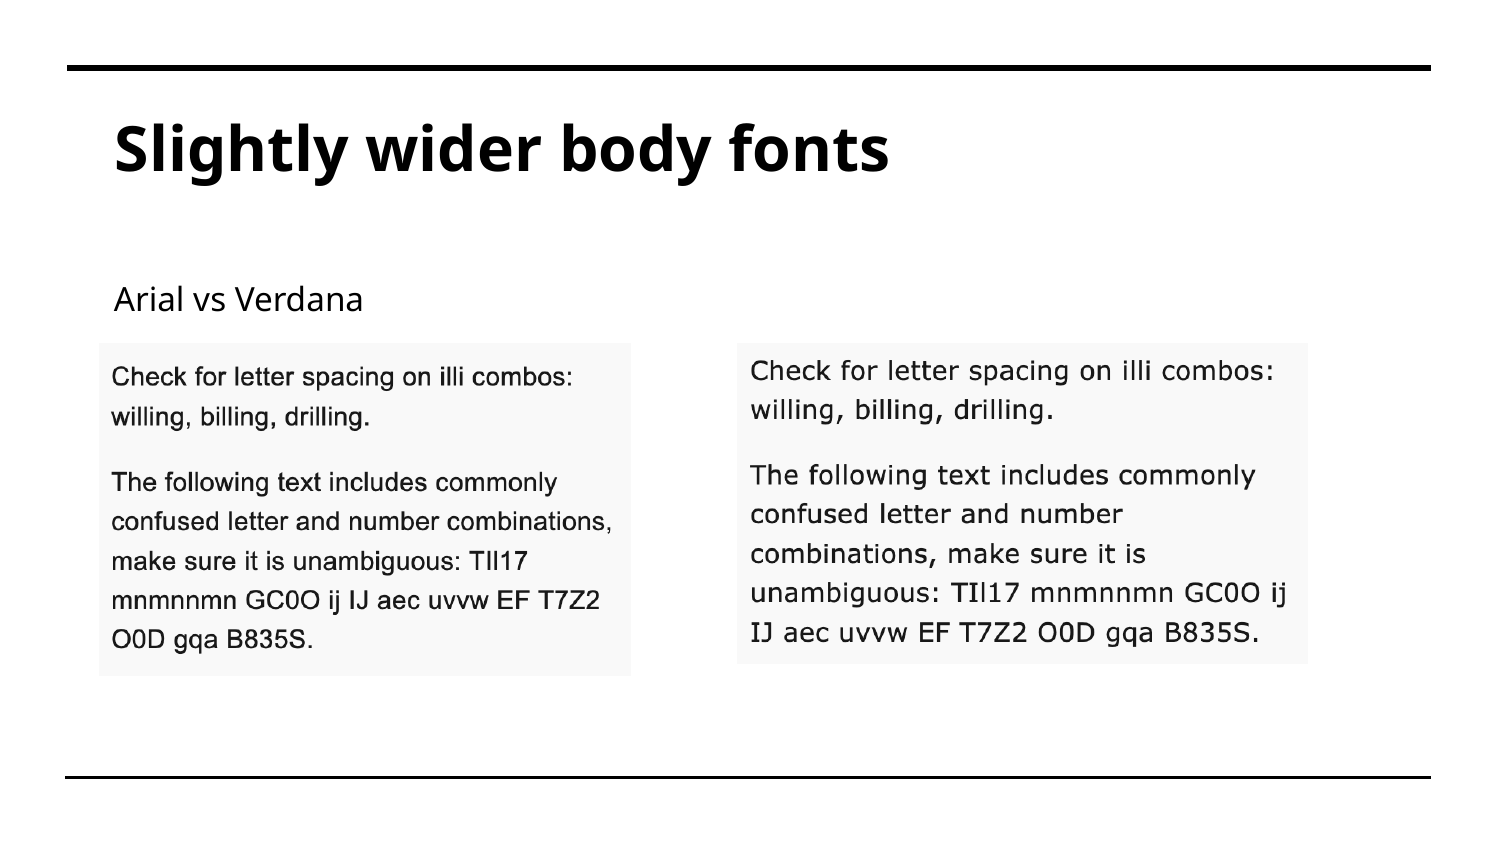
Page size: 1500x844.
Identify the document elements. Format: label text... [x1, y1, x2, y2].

list Arial vs Verdana [99, 257, 1432, 750]
picture [99, 343, 631, 677]
title Slightly wider body fonts [99, 94, 1431, 199]
picture [736, 343, 1308, 664]
